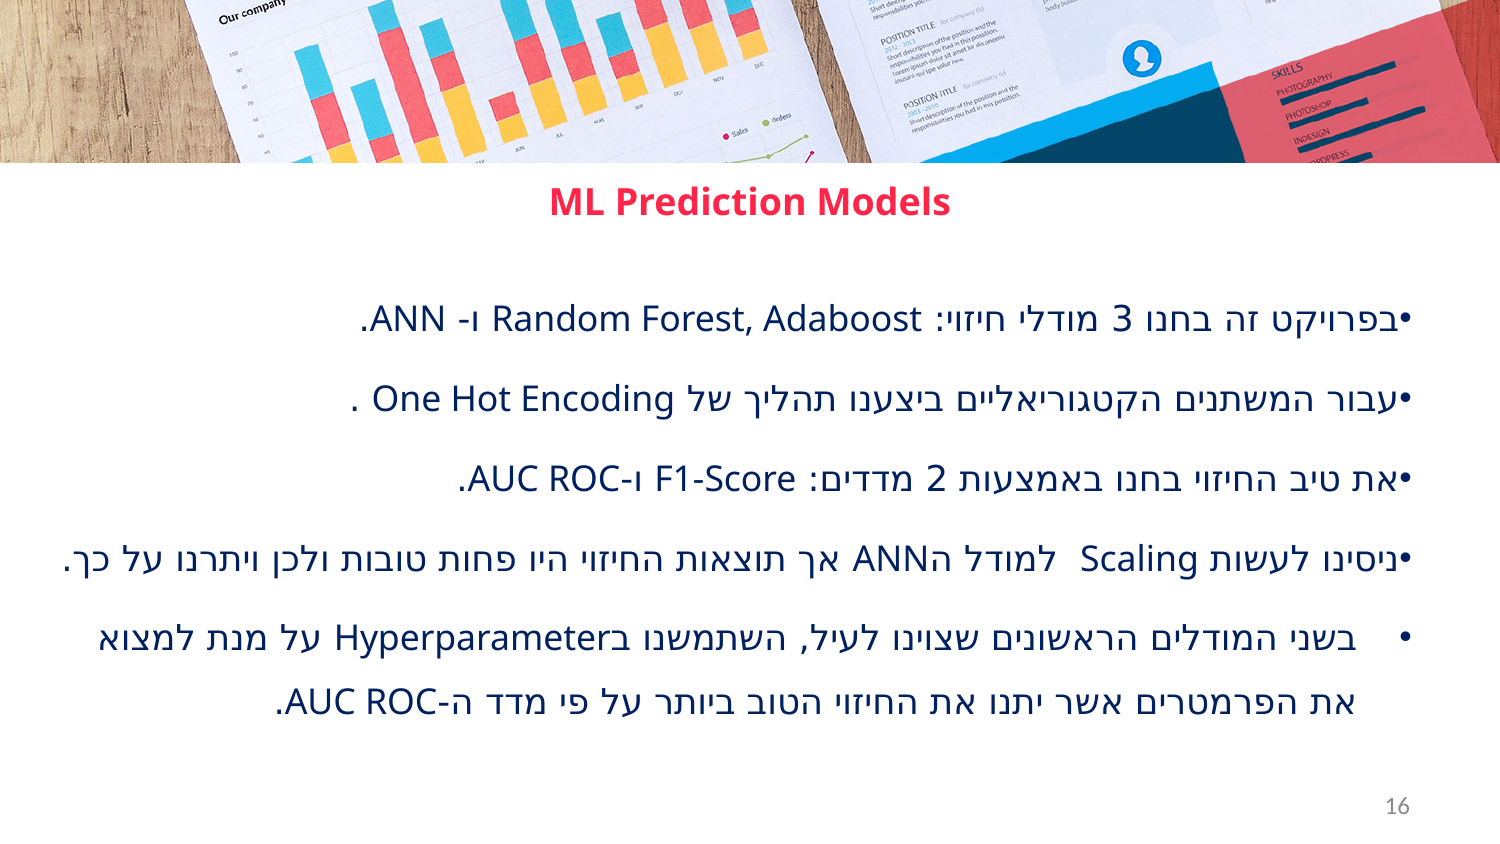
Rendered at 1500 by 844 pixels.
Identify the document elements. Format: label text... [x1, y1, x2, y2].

title ML Prediction Models [73, 126, 1427, 252]
slide_number 16 [1074, 782, 1425, 827]
list בפרויקט זה בחנו 3 מודלי חיזוי: Random Forest, Adaboost ו- ANN. עבור המשתנים הקטגוריאליים ביצענו תהליך של One Hot Encoding . את טיב החיזוי בחנו באמצעות 2 מדדים: F1-Score ו-AUC ROC. ניסינו לעשות Scaling למודל הANN אך תוצאות החיזוי היו פחות טובות ולכן ויתרנו על כך. בשני המודלים הראשונים שצוינו לעיל, השתמשנו בHyperparameter על מנת למצוא את הפרמטרים אשר יתנו את החיזוי הטוב ביותר על פי מדד ה-AUC ROC. [36, 267, 1427, 798]
picture [0, 0, 1500, 844]
